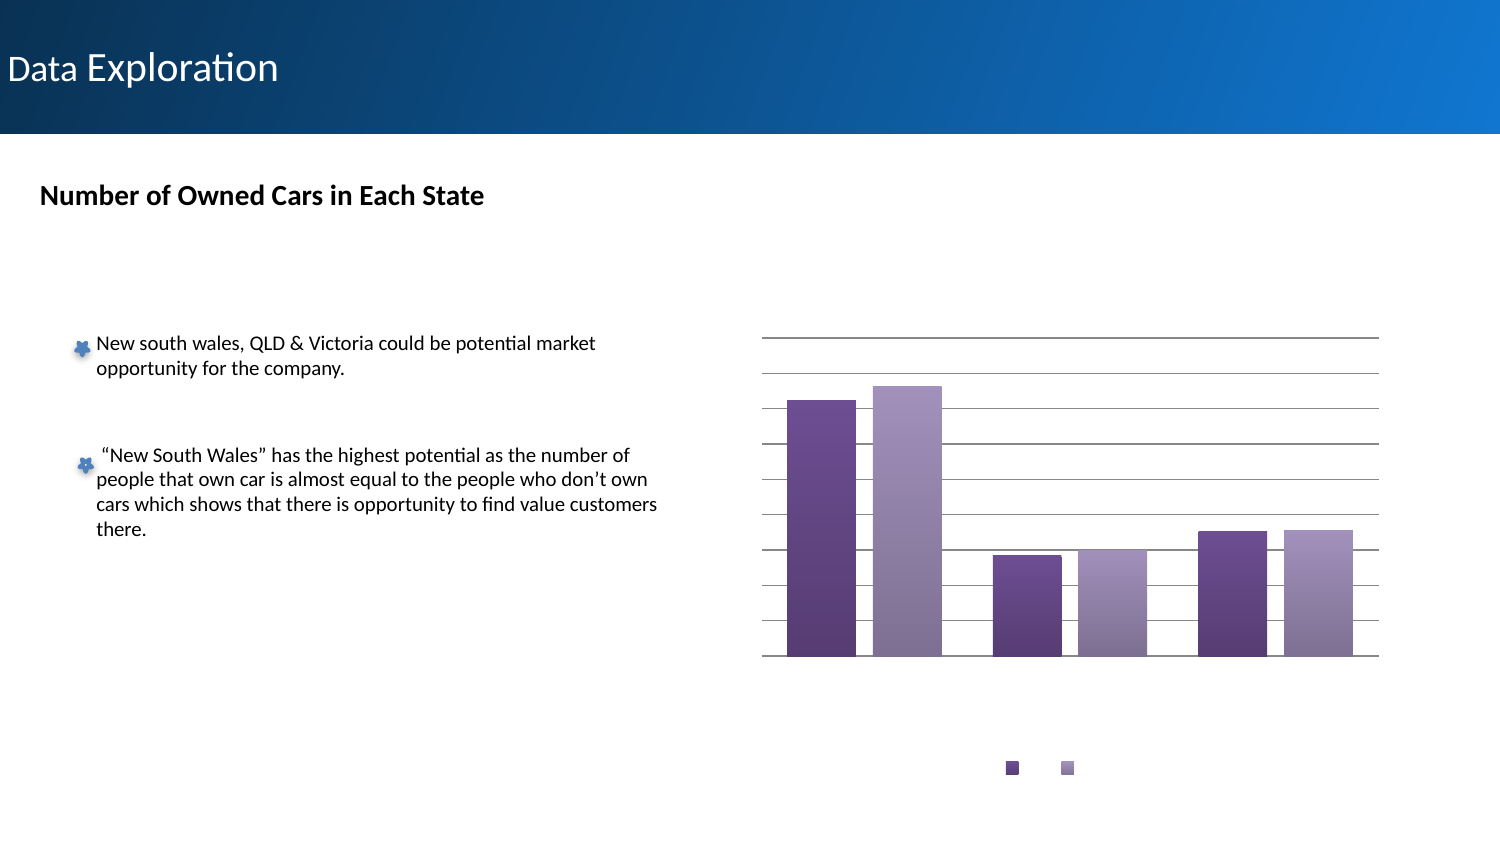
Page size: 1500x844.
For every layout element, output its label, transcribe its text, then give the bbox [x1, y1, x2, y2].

text_box [79, 459, 93, 472]
chart [674, 209, 1438, 785]
text_box Data Exploration [0, 0, 1500, 134]
title Number of Owned Cars in Each State [24, 146, 1423, 241]
text_box [76, 342, 89, 356]
list New south wales, QLD & Victoria could be potential market opportunity for the company. “New South Wales” has the highest potential as the number of people that own car is almost equal to the people who don’t own cars which shows that there is opportunity to find value customers there. [62, 321, 669, 750]
